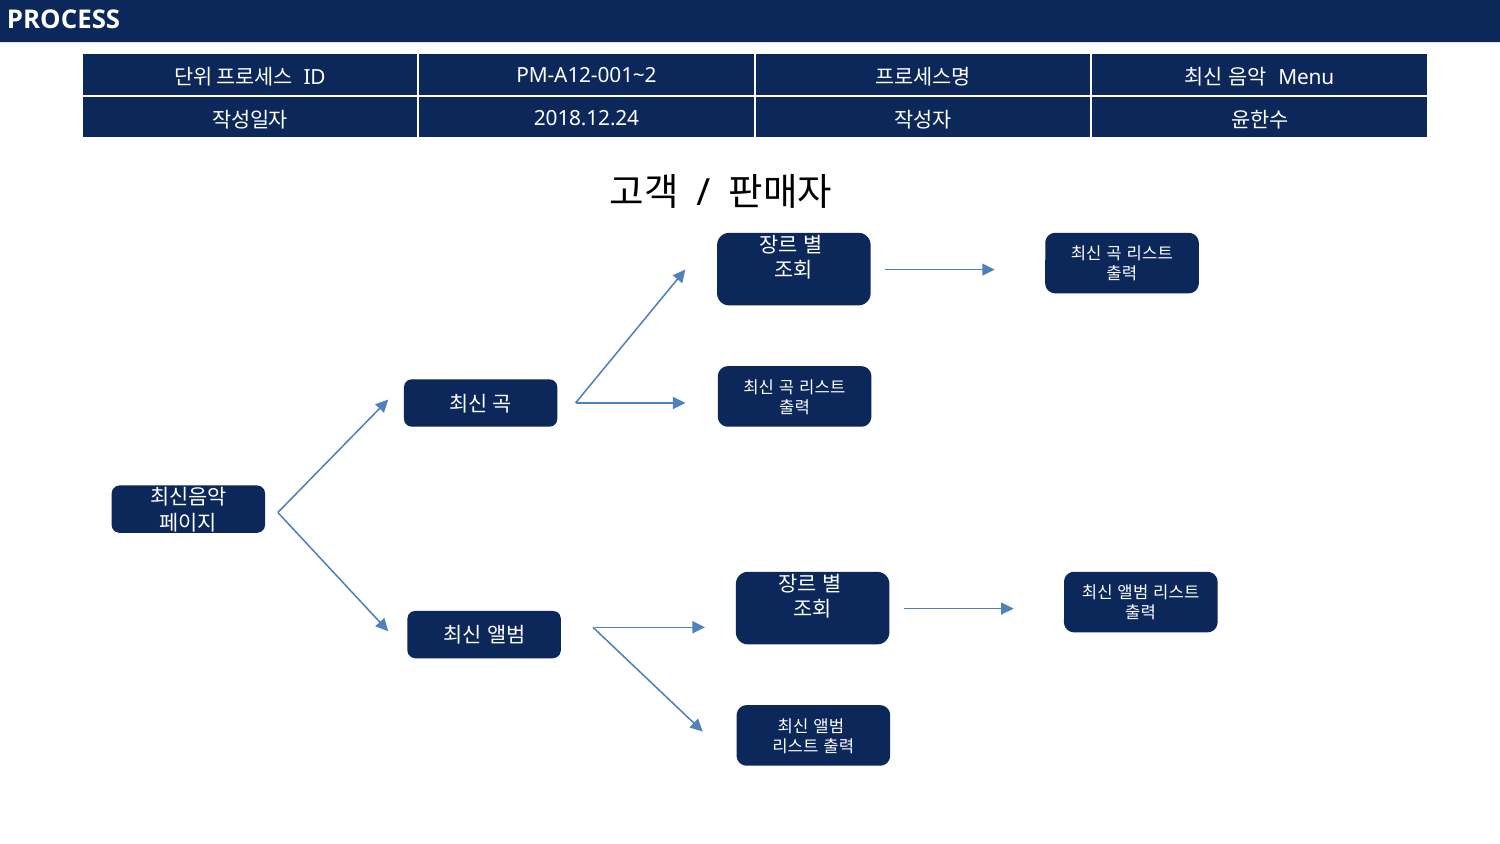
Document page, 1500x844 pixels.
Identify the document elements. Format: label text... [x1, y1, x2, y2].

text_box 최신 곡 리스트 출력 [717, 366, 872, 427]
text_box 최신 앨범 [407, 610, 561, 659]
table_cell 2018.12.24 [419, 97, 754, 137]
text_box 최신 앨범 리스트 출력 [1063, 571, 1218, 633]
title PROCESS [0, 0, 1500, 43]
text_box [277, 512, 389, 632]
table_header 단위 프로세스 ID [83, 54, 417, 95]
text_box 장르 별 조회 [735, 571, 890, 645]
text_box 고객 / 판매자 [595, 160, 906, 221]
text_box 최신음악 페이지 [111, 485, 266, 533]
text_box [592, 627, 703, 732]
text_box 최신 곡 리스트 출력 [1045, 232, 1199, 294]
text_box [277, 399, 389, 511]
text_box 장르 별 조회 [717, 232, 871, 306]
table_header 최신 음악 Menu [1092, 54, 1427, 95]
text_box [575, 269, 686, 404]
table_header PM-A12-001~2 [419, 54, 754, 95]
text_box 최신 곡 [403, 379, 558, 427]
text_box 최신 앨범 리스트 출력 [736, 705, 891, 766]
table_header 프로세스명 [756, 54, 1090, 95]
table_cell 윤한수 [1092, 97, 1427, 137]
table_cell 작성일자 [83, 97, 417, 137]
table_cell 작성자 [756, 97, 1090, 137]
